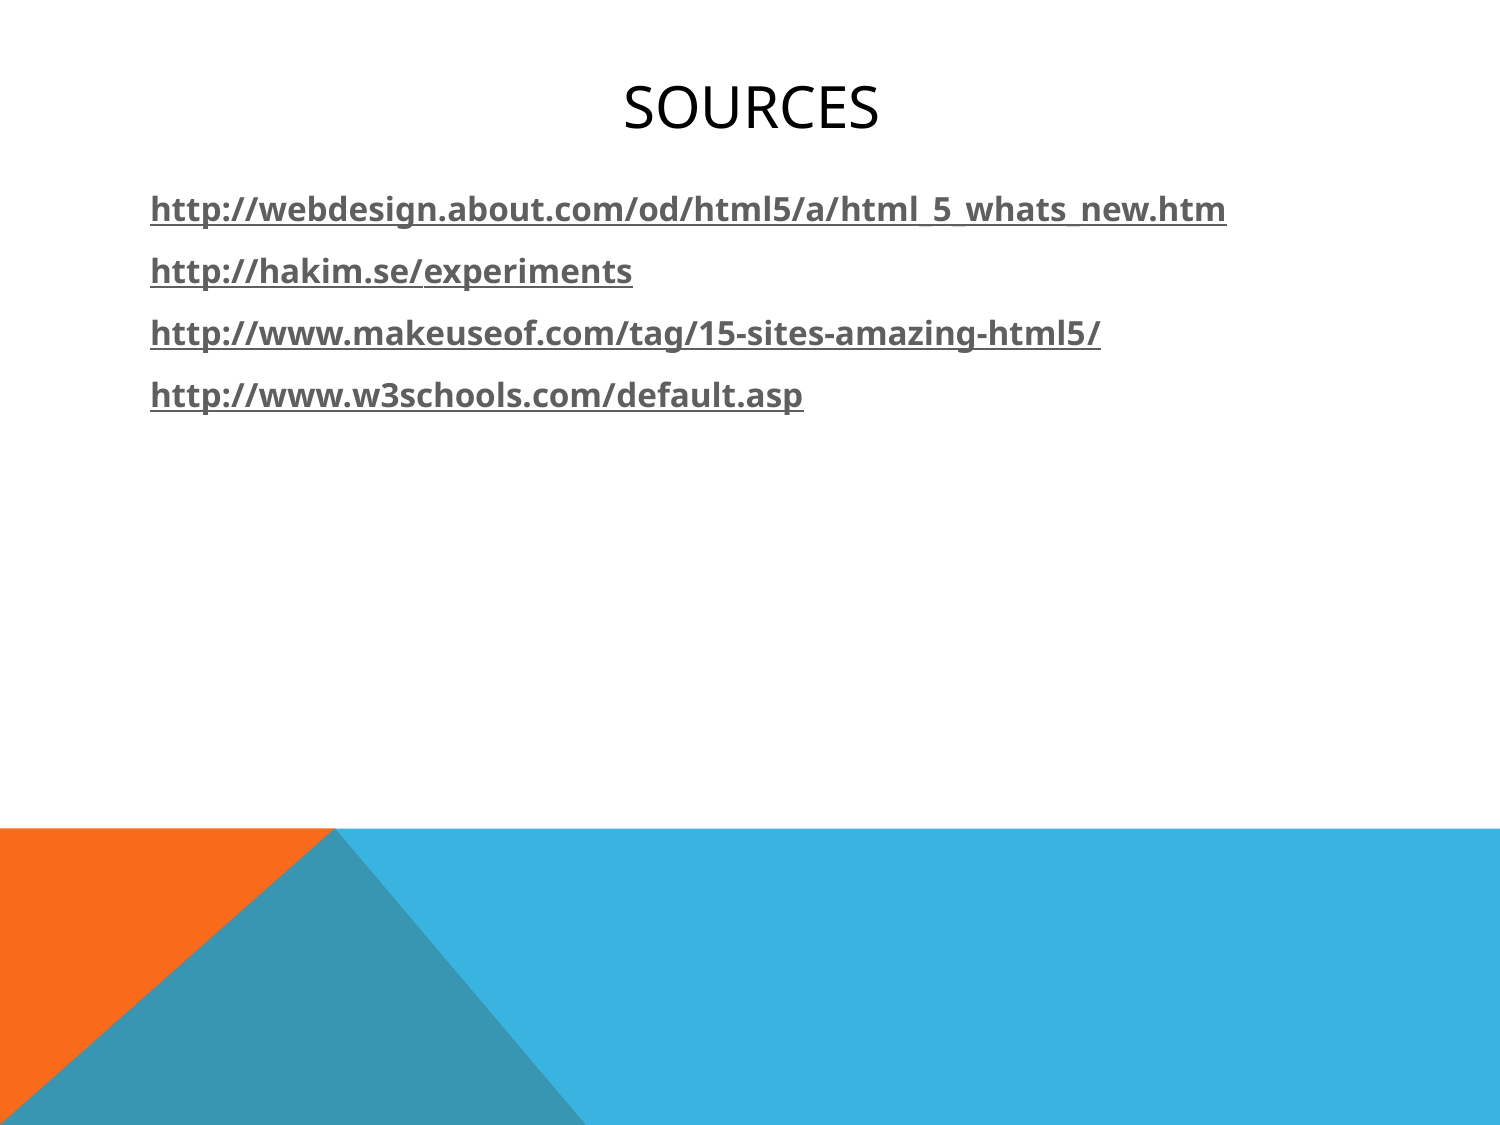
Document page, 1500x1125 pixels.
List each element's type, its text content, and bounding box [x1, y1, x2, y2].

title Sources [135, 60, 1369, 150]
list http://webdesign.about.com/od/html5/a/html_5_whats_new.htm http://hakim.se/experiments http://www.makeuseof.com/tag/15-sites-amazing-html5/ http://www.w3schools.com/default.asp [135, 180, 1369, 768]
